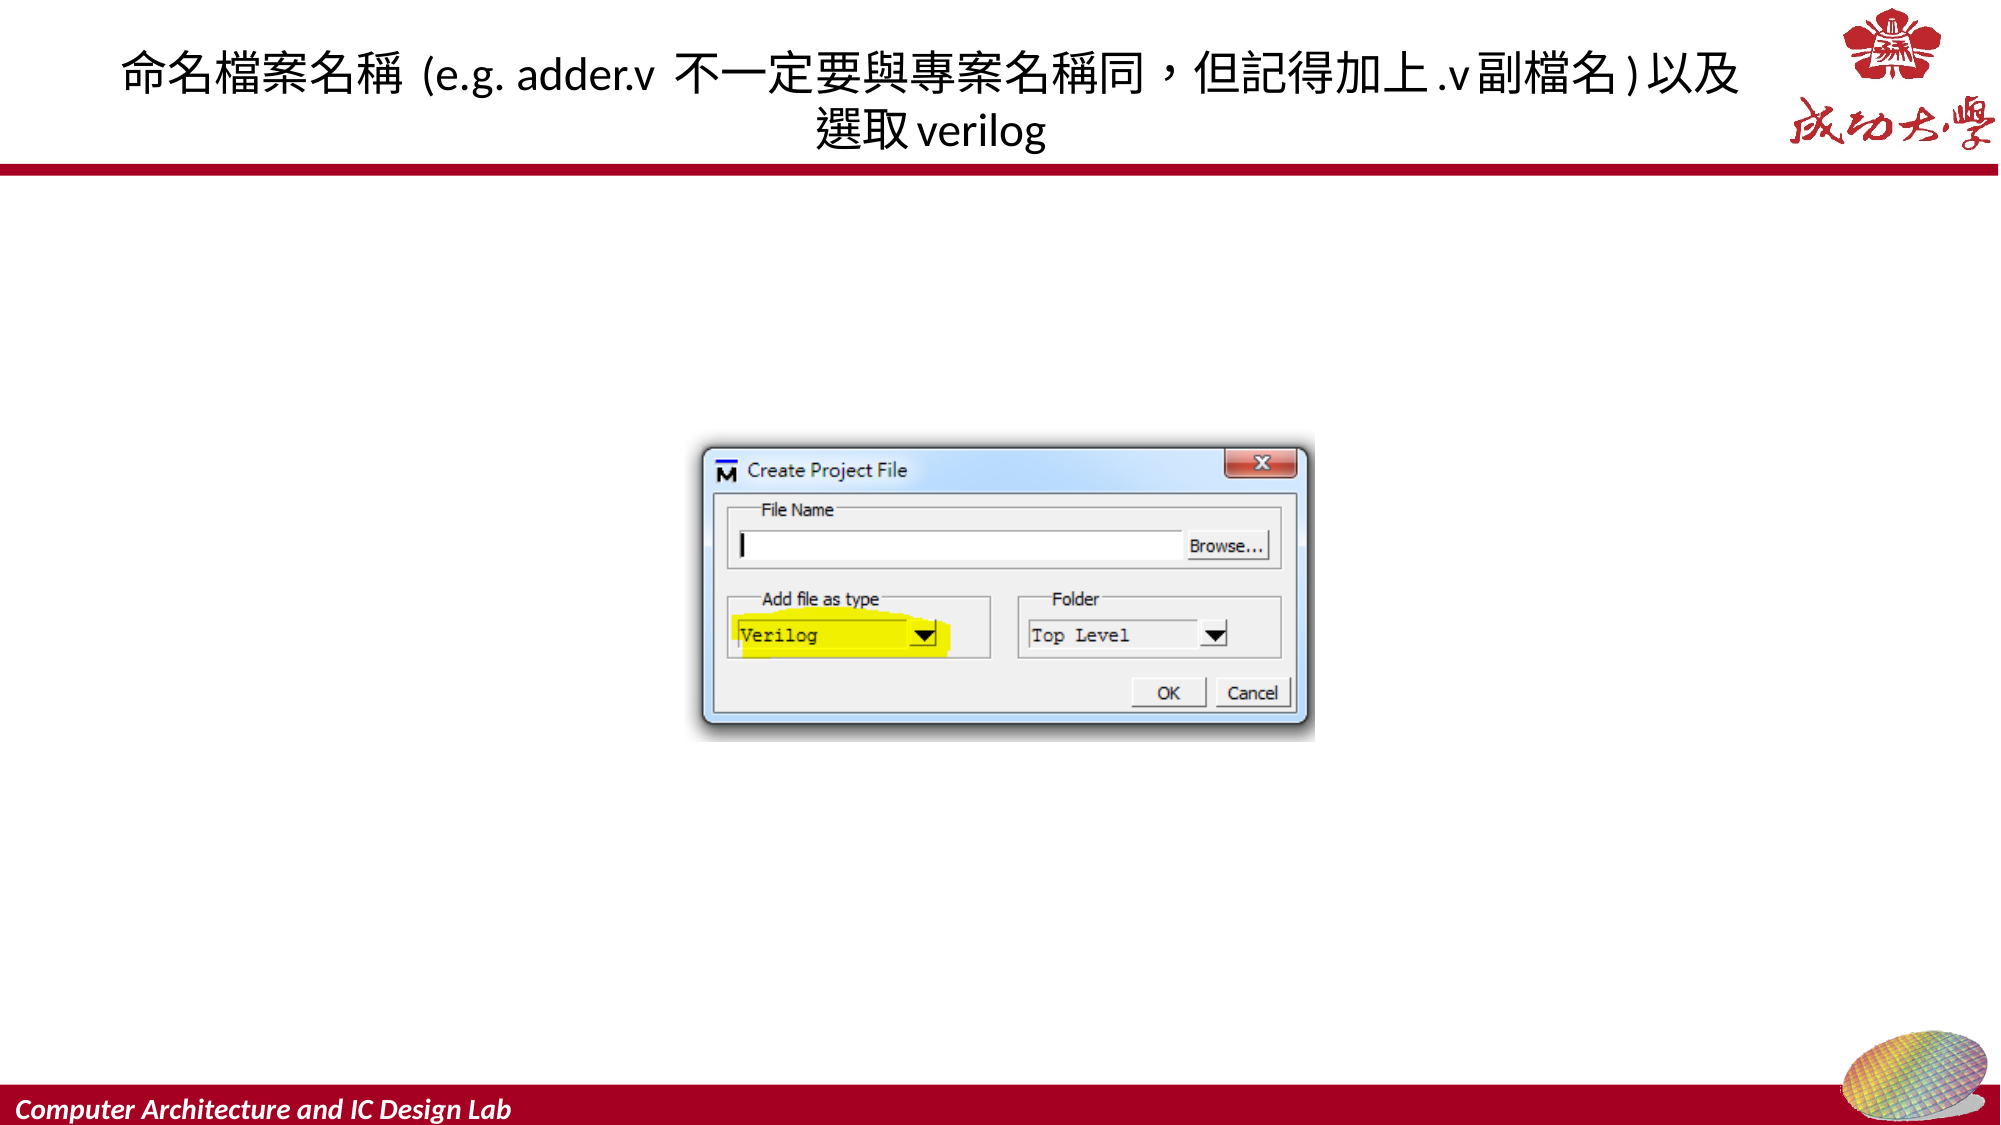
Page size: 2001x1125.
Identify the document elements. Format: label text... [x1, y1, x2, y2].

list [684, 427, 1316, 742]
title 命名檔案名稱 (e.g. adder.v 不一定要與專案名稱同，但記得加上.v副檔名)以及選取verilog [99, 34, 1762, 165]
picture [1790, 8, 1995, 150]
picture [1840, 1028, 1991, 1123]
